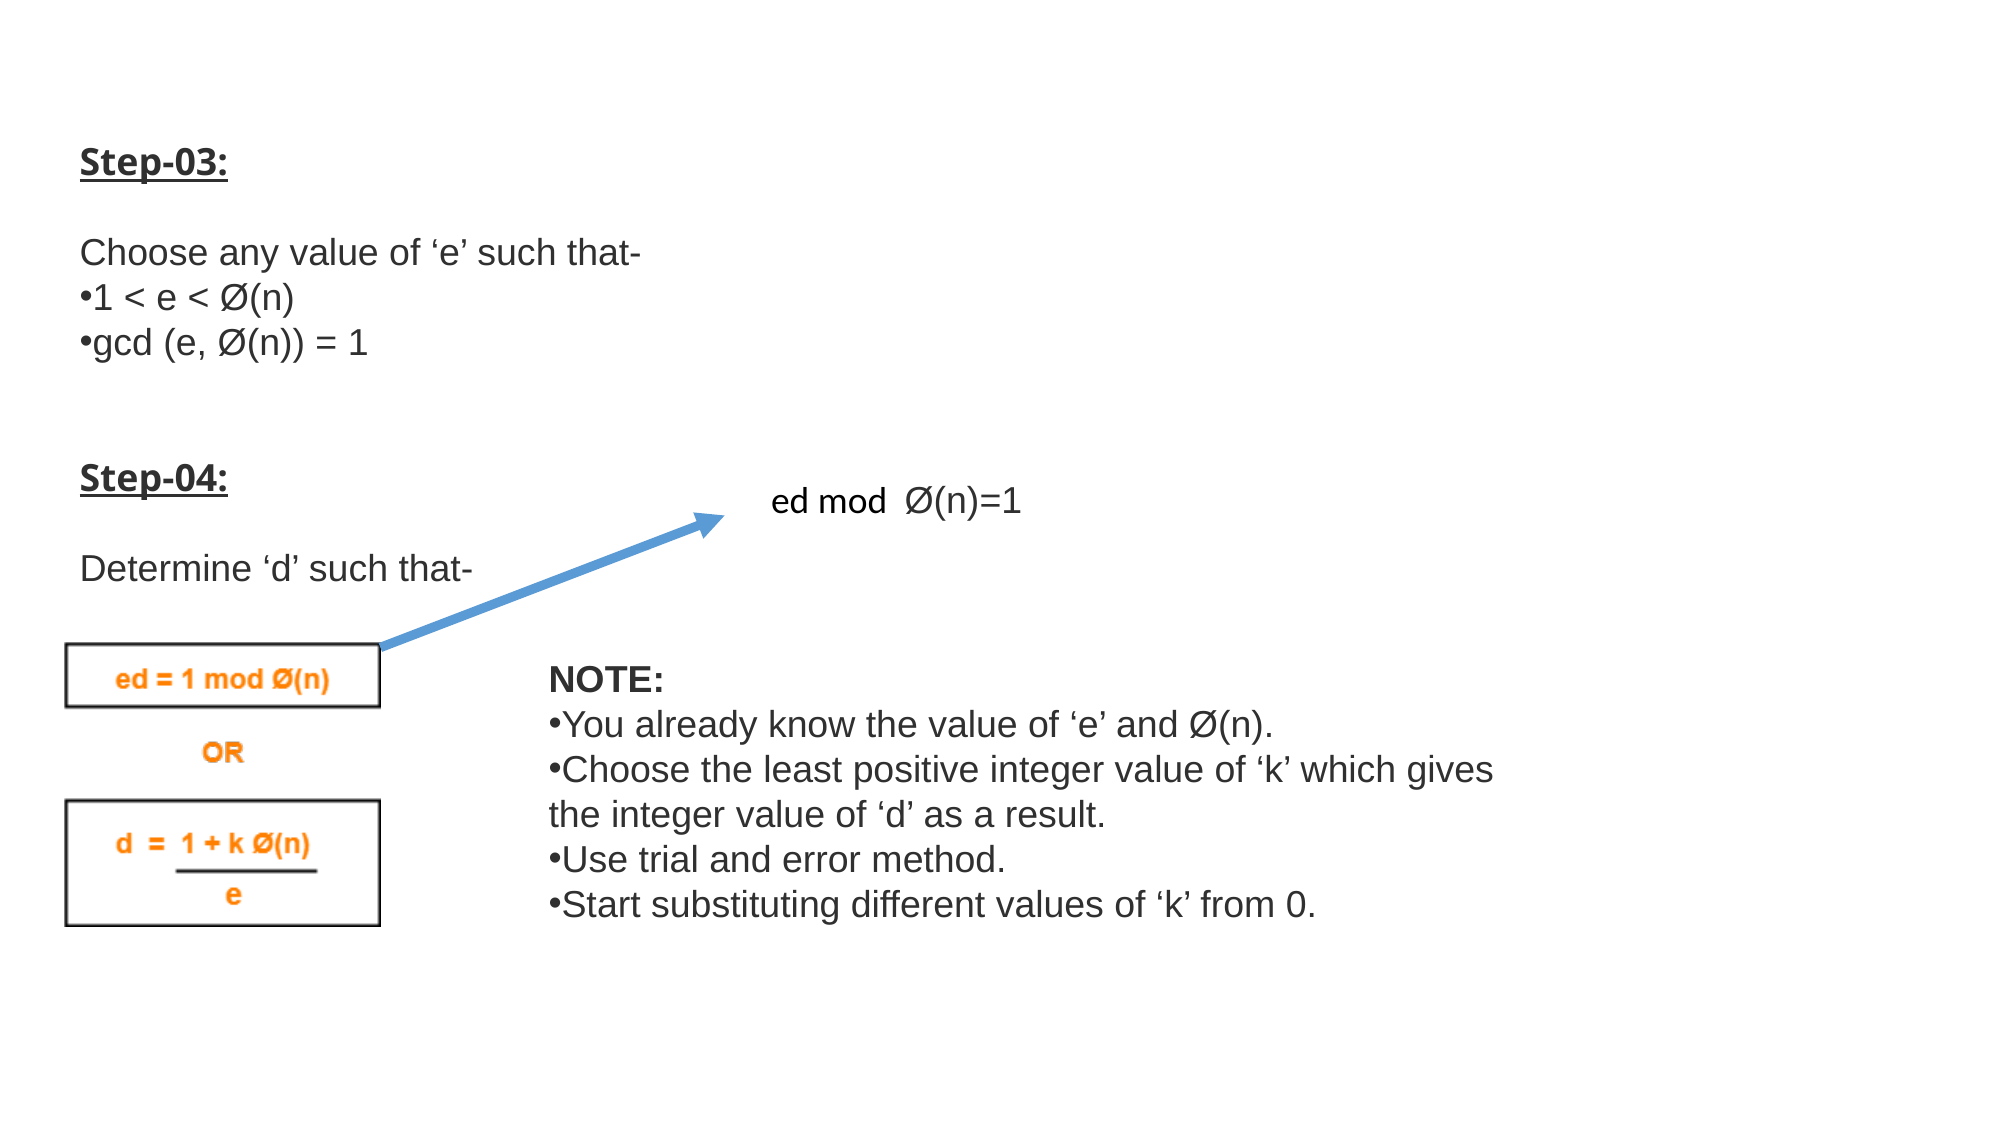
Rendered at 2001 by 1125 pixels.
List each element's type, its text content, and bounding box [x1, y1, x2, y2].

text_box Step-03: Choose any value of ‘e’ such that- 1 < e < Ø(n) gcd (e, Ø(n)) = 1 [64, 130, 1065, 371]
text_box NOTE: You already know the value of ‘e’ and Ø(n). Choose the least positive integer value of ‘k’ which gives the integer value of ‘d’ as a result. Use trial and error method. Start substituting different values of ‘k’ from 0. [533, 647, 1534, 933]
text_box ed mod Ø(n)=1 [756, 469, 1148, 574]
text_box Step-04: Determine ‘d’ such that- [64, 446, 1065, 597]
picture [64, 642, 381, 927]
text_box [380, 515, 725, 648]
